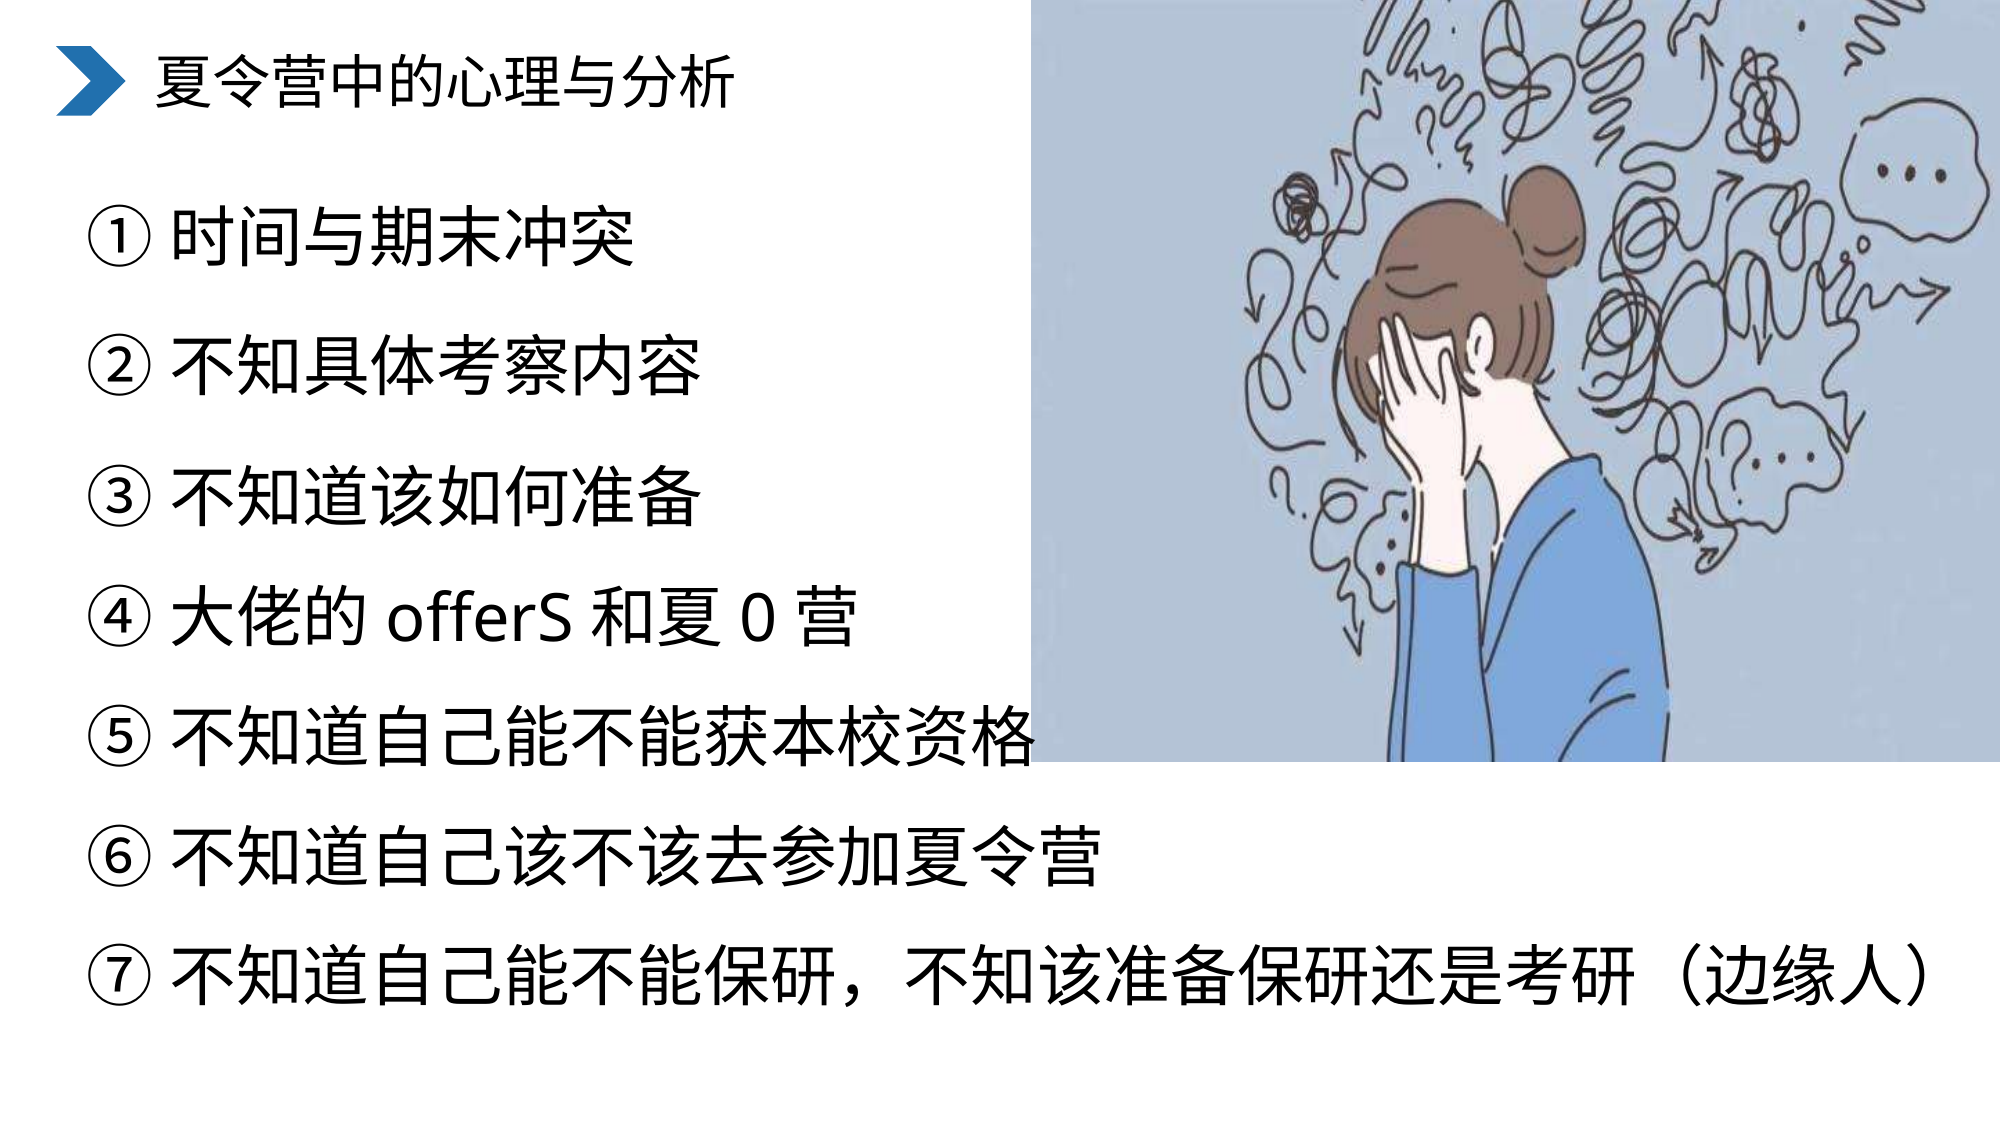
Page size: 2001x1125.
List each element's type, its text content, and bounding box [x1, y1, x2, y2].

text_box ⑦不知道自己能不能保研，不知该准备保研还是考研（边缘人） [72, 926, 2000, 1022]
text_box ⑤不知道自己能不能获本校资格 [72, 687, 1235, 782]
text_box ③不知道该如何准备 [72, 447, 822, 542]
text_box ②不知具体考察内容 [72, 316, 830, 411]
text_box ④大佬的offerS和夏0营 [72, 567, 911, 662]
text_box ⑥不知道自己该不该去参加夏令营 [72, 807, 1247, 903]
text_box ①时间与期末冲突 [72, 186, 764, 282]
picture [1031, 0, 2000, 762]
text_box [56, 38, 907, 124]
